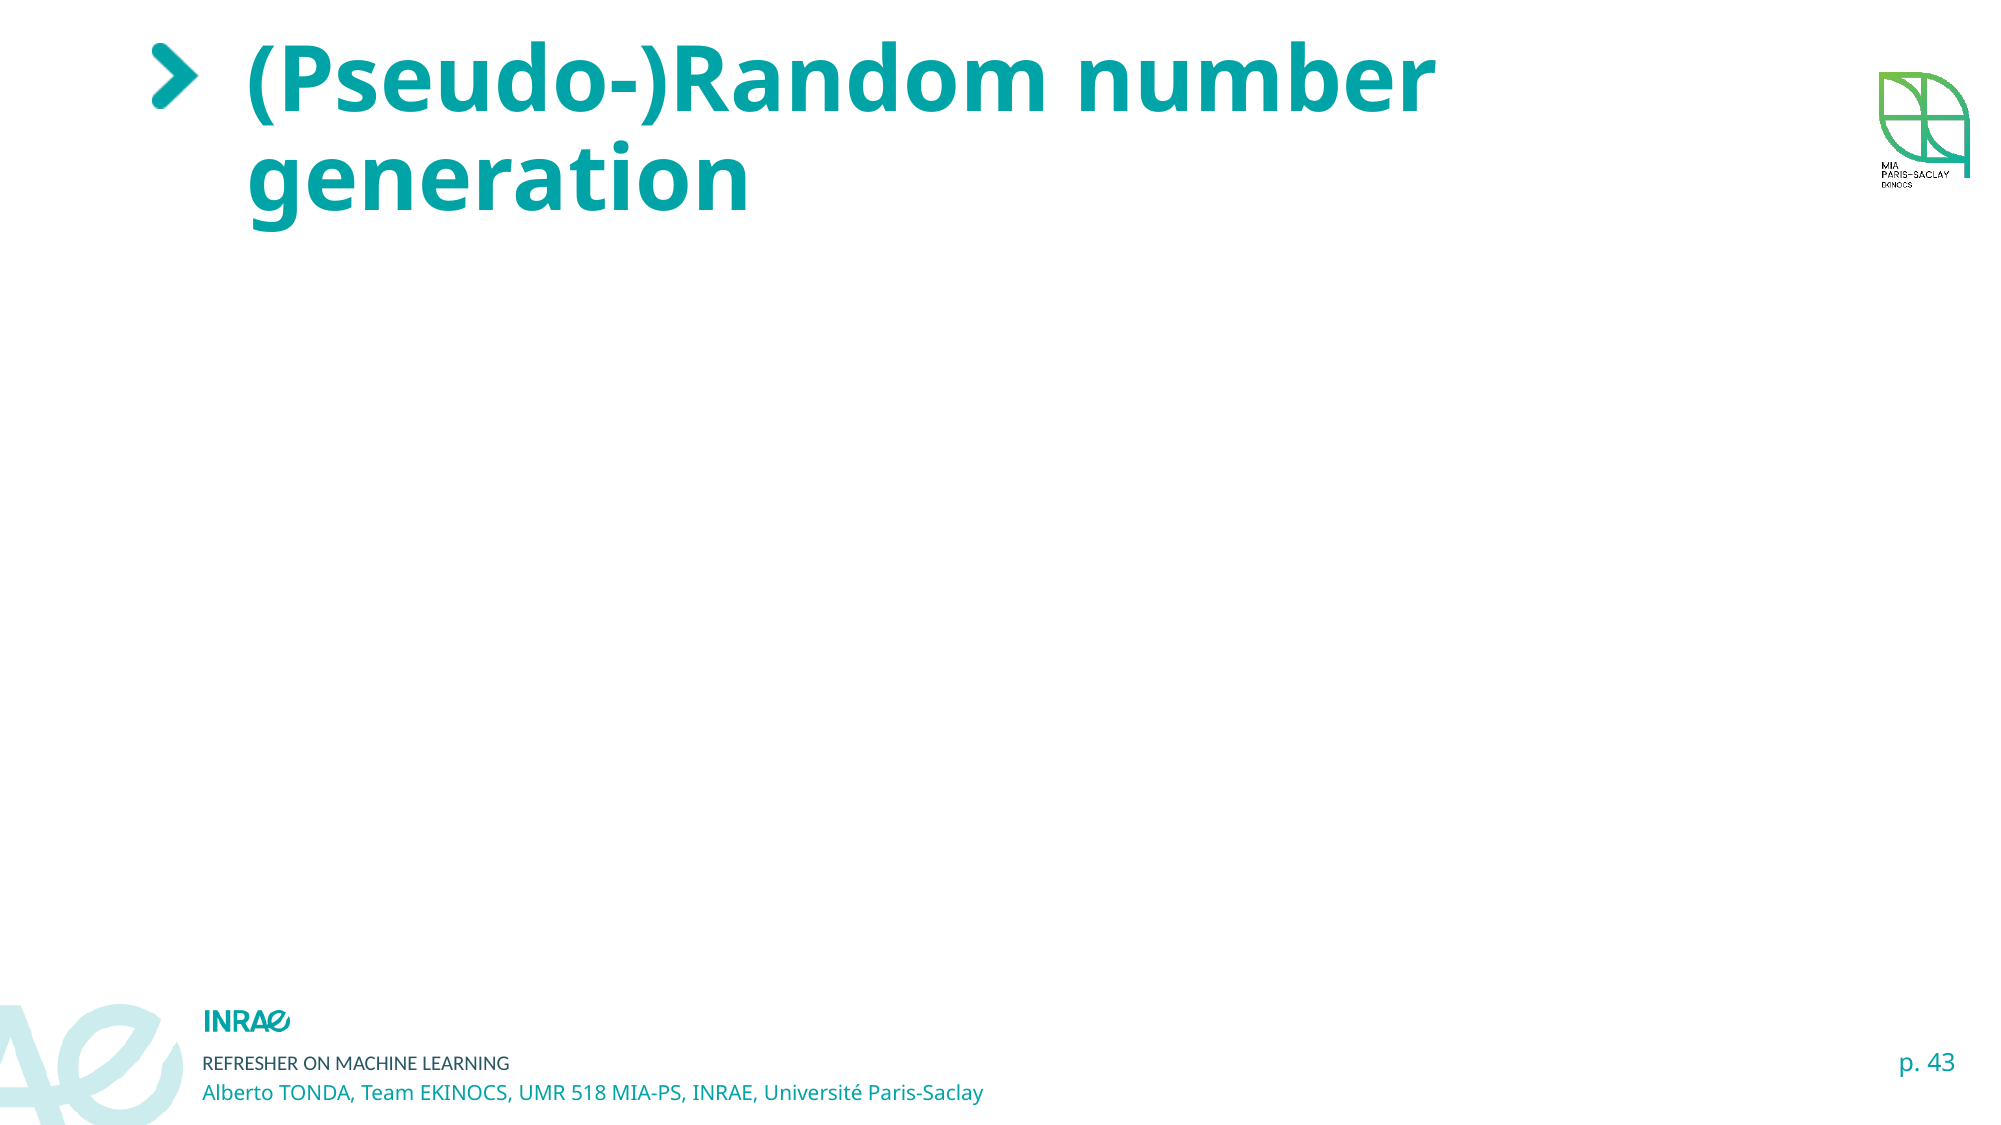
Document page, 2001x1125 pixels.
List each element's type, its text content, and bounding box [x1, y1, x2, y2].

picture [152, 43, 200, 109]
title (Pseudo-)Random number generation [137, 59, 1863, 203]
picture [1862, 54, 1986, 205]
picture [0, 996, 329, 1125]
